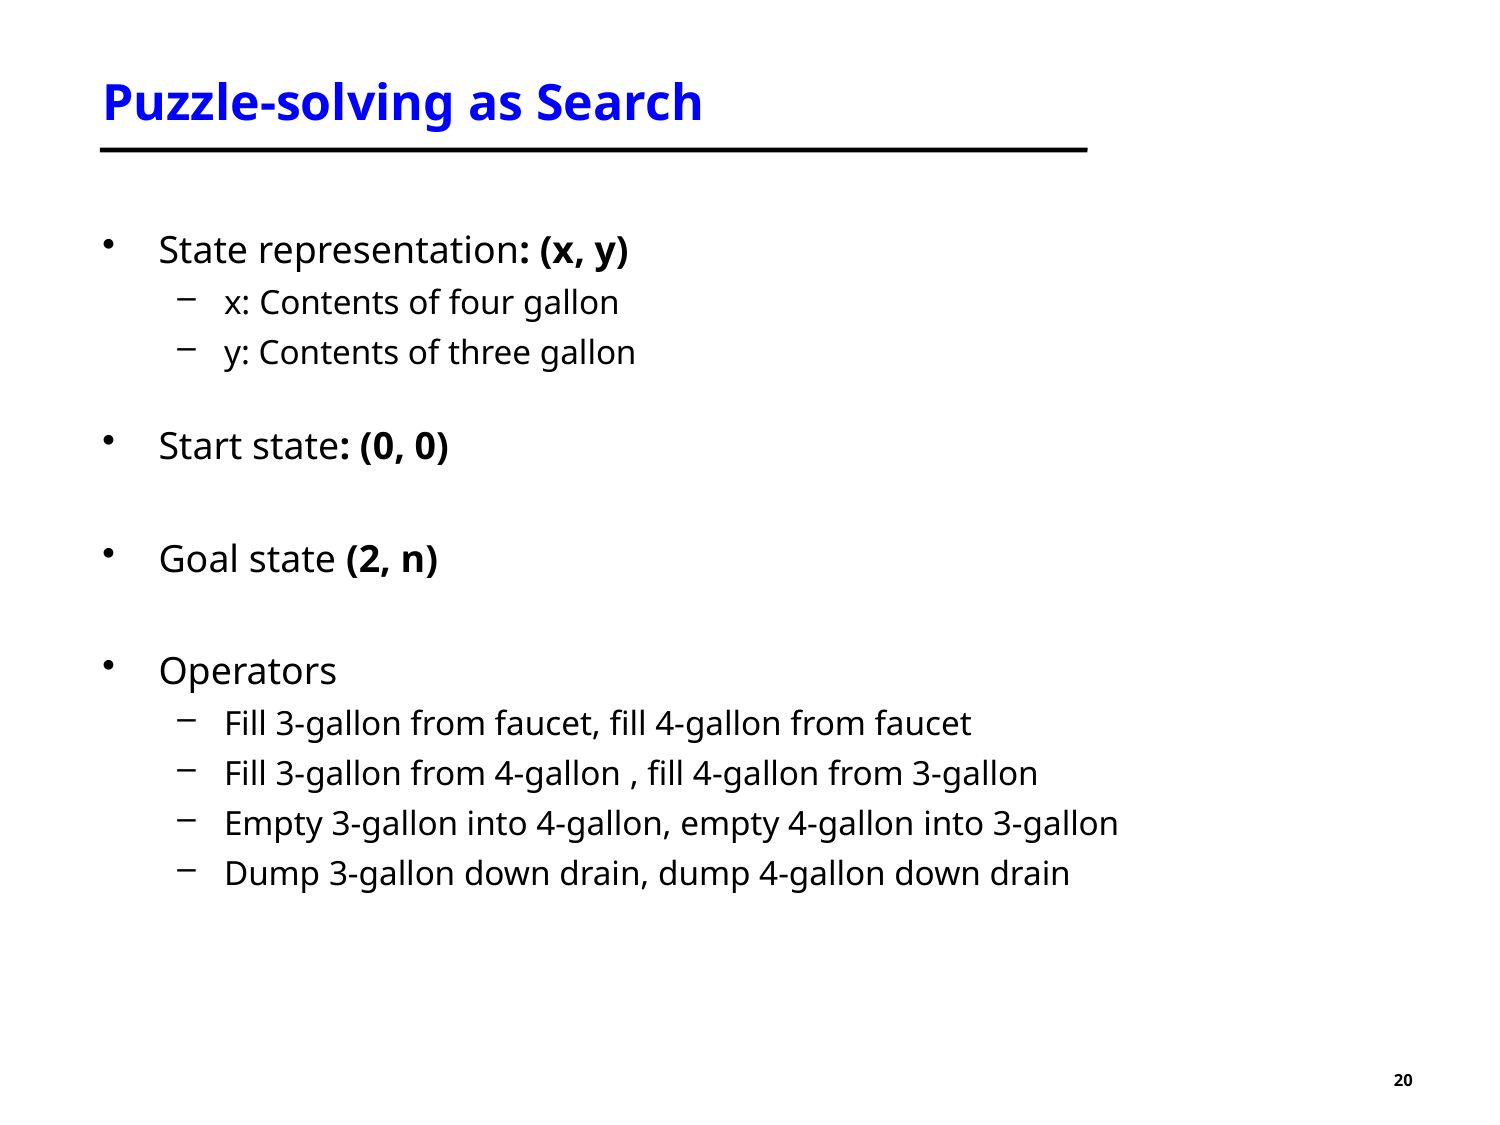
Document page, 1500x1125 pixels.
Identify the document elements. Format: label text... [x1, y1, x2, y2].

title Puzzle-solving as Search [87, 50, 1363, 150]
list State representation: (x, y) x: Contents of four gallon y: Contents of three gallon Start state: (0, 0) Goal state (2, n) Operators Fill 3-gallon from faucet, fill 4-gallon from faucet Fill 3-gallon from 4-gallon , fill 4-gallon from 3-gallon Empty 3-gallon into 4-gallon, empty 4-gallon into 3-gallon Dump 3-gallon down drain, dump 4-gallon down drain [87, 162, 1375, 988]
